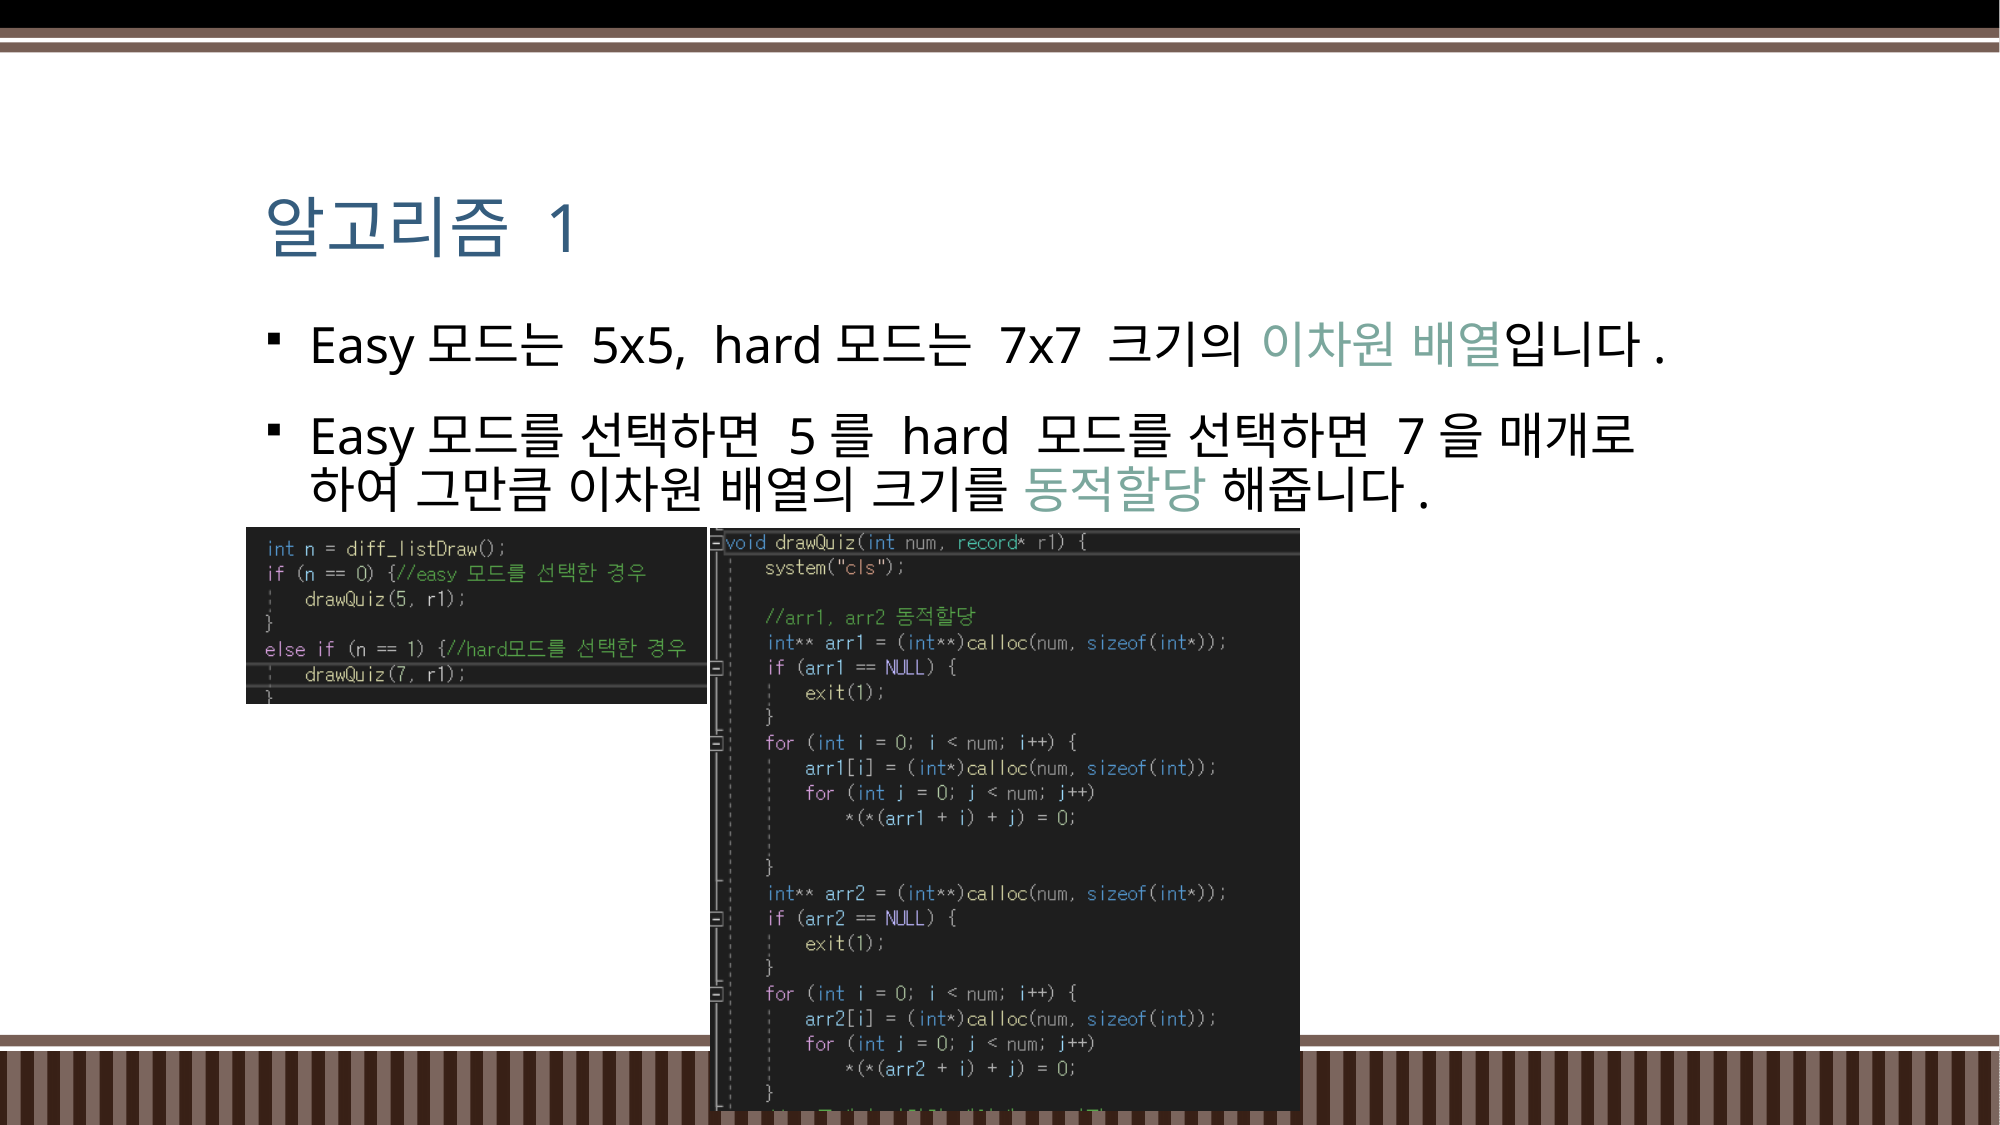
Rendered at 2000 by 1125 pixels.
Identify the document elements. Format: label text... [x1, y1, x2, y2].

picture [246, 527, 707, 704]
picture [710, 528, 1300, 1111]
title 알고리즘 1 [249, 99, 1750, 275]
list Easy모드는 5x5, hard모드는 7x7 크기의 이차원 배열입니다. Easy모드를 선택하면 5를 hard 모드를 선택하면 7을 매개로 하여 그만큼 이차원 배열의 크기를 동적할당 해줍니다. [249, 312, 1750, 920]
